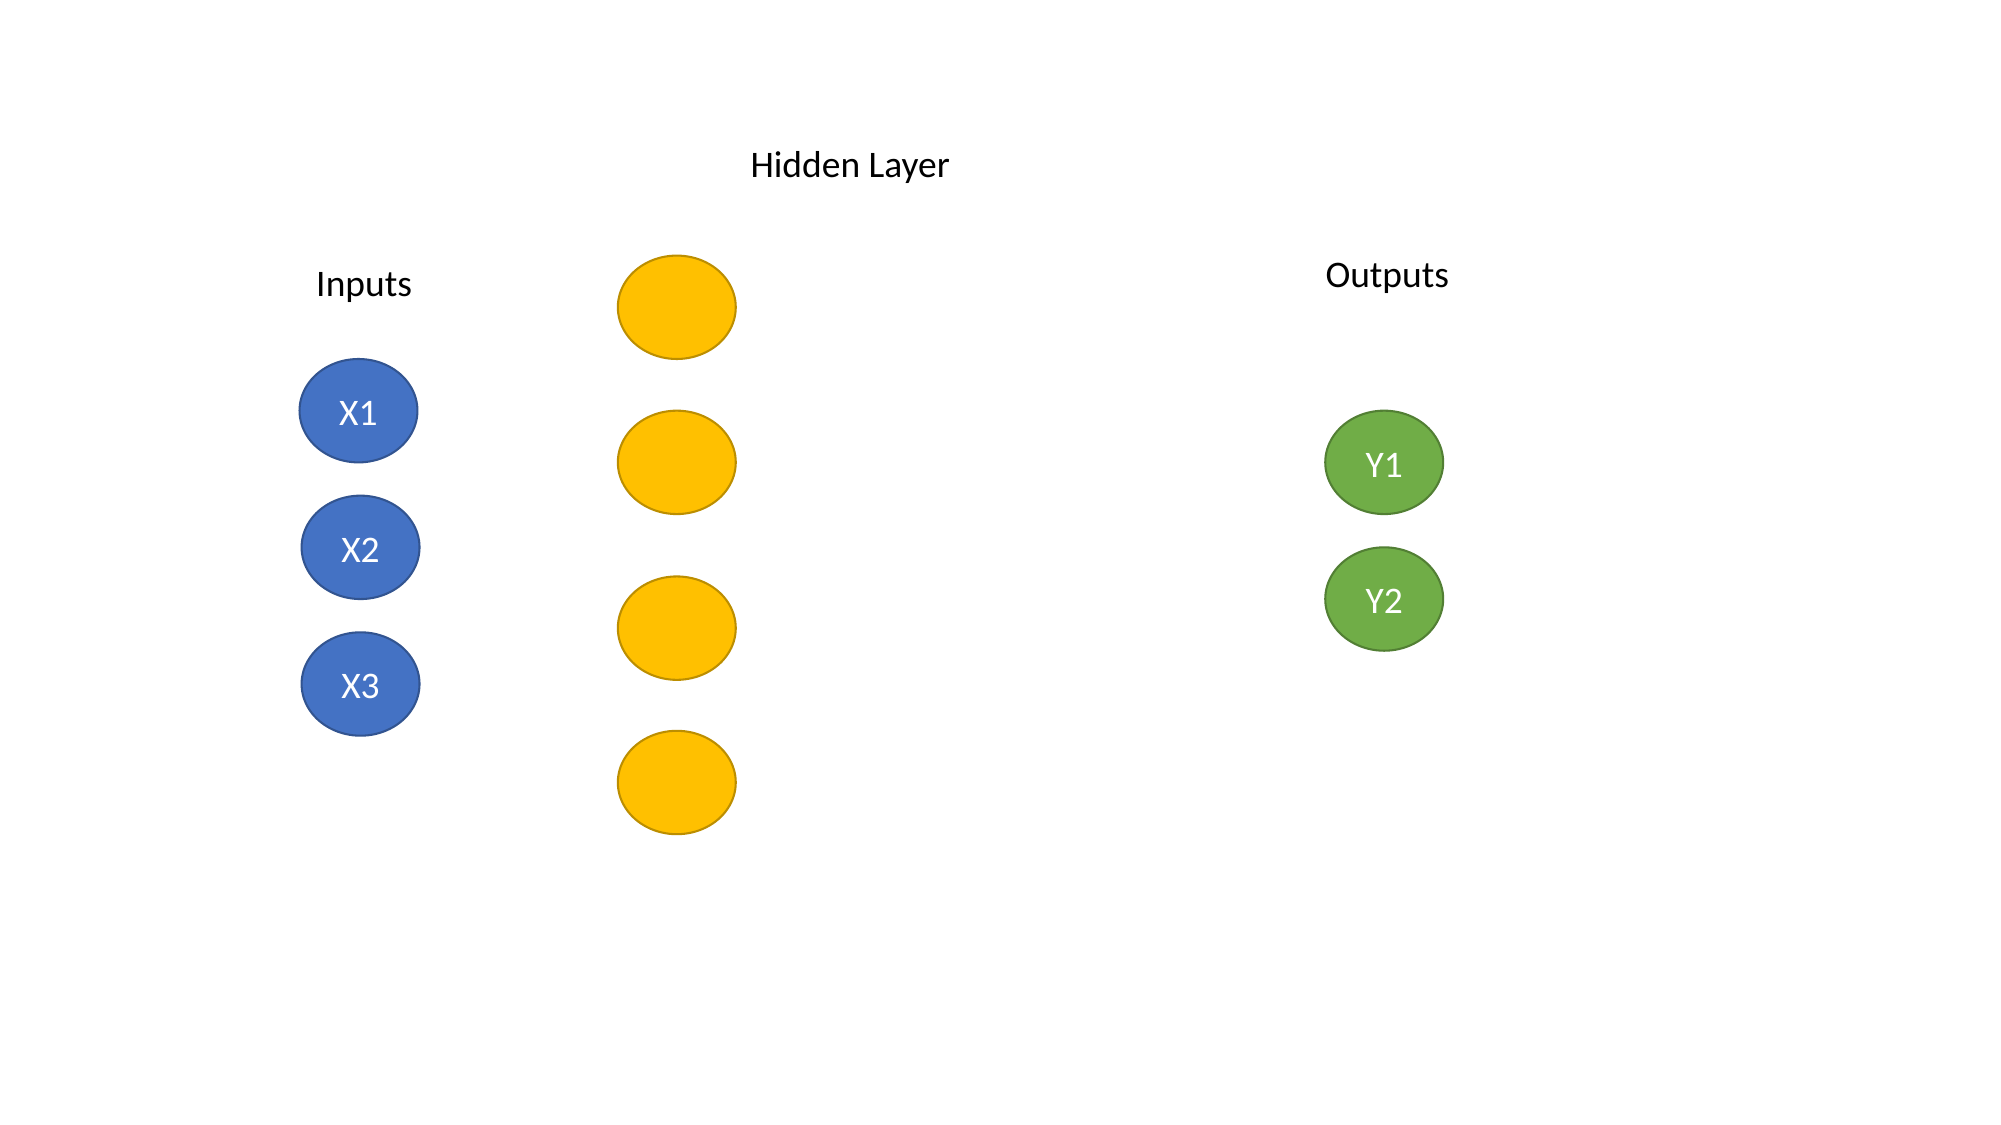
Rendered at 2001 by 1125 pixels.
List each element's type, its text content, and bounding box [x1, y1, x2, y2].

text_box X3 [300, 631, 421, 737]
text_box X1 [298, 357, 419, 464]
text_box X2 [300, 494, 421, 601]
text_box [616, 254, 737, 361]
text_box Y2 [1324, 546, 1445, 652]
text_box Outputs [1311, 242, 1530, 302]
text_box Inputs [301, 251, 521, 312]
text_box Hidden Layer [735, 132, 1058, 193]
text_box [616, 729, 737, 836]
text_box Y1 [1324, 409, 1445, 516]
text_box [616, 409, 737, 516]
text_box [616, 575, 737, 681]
